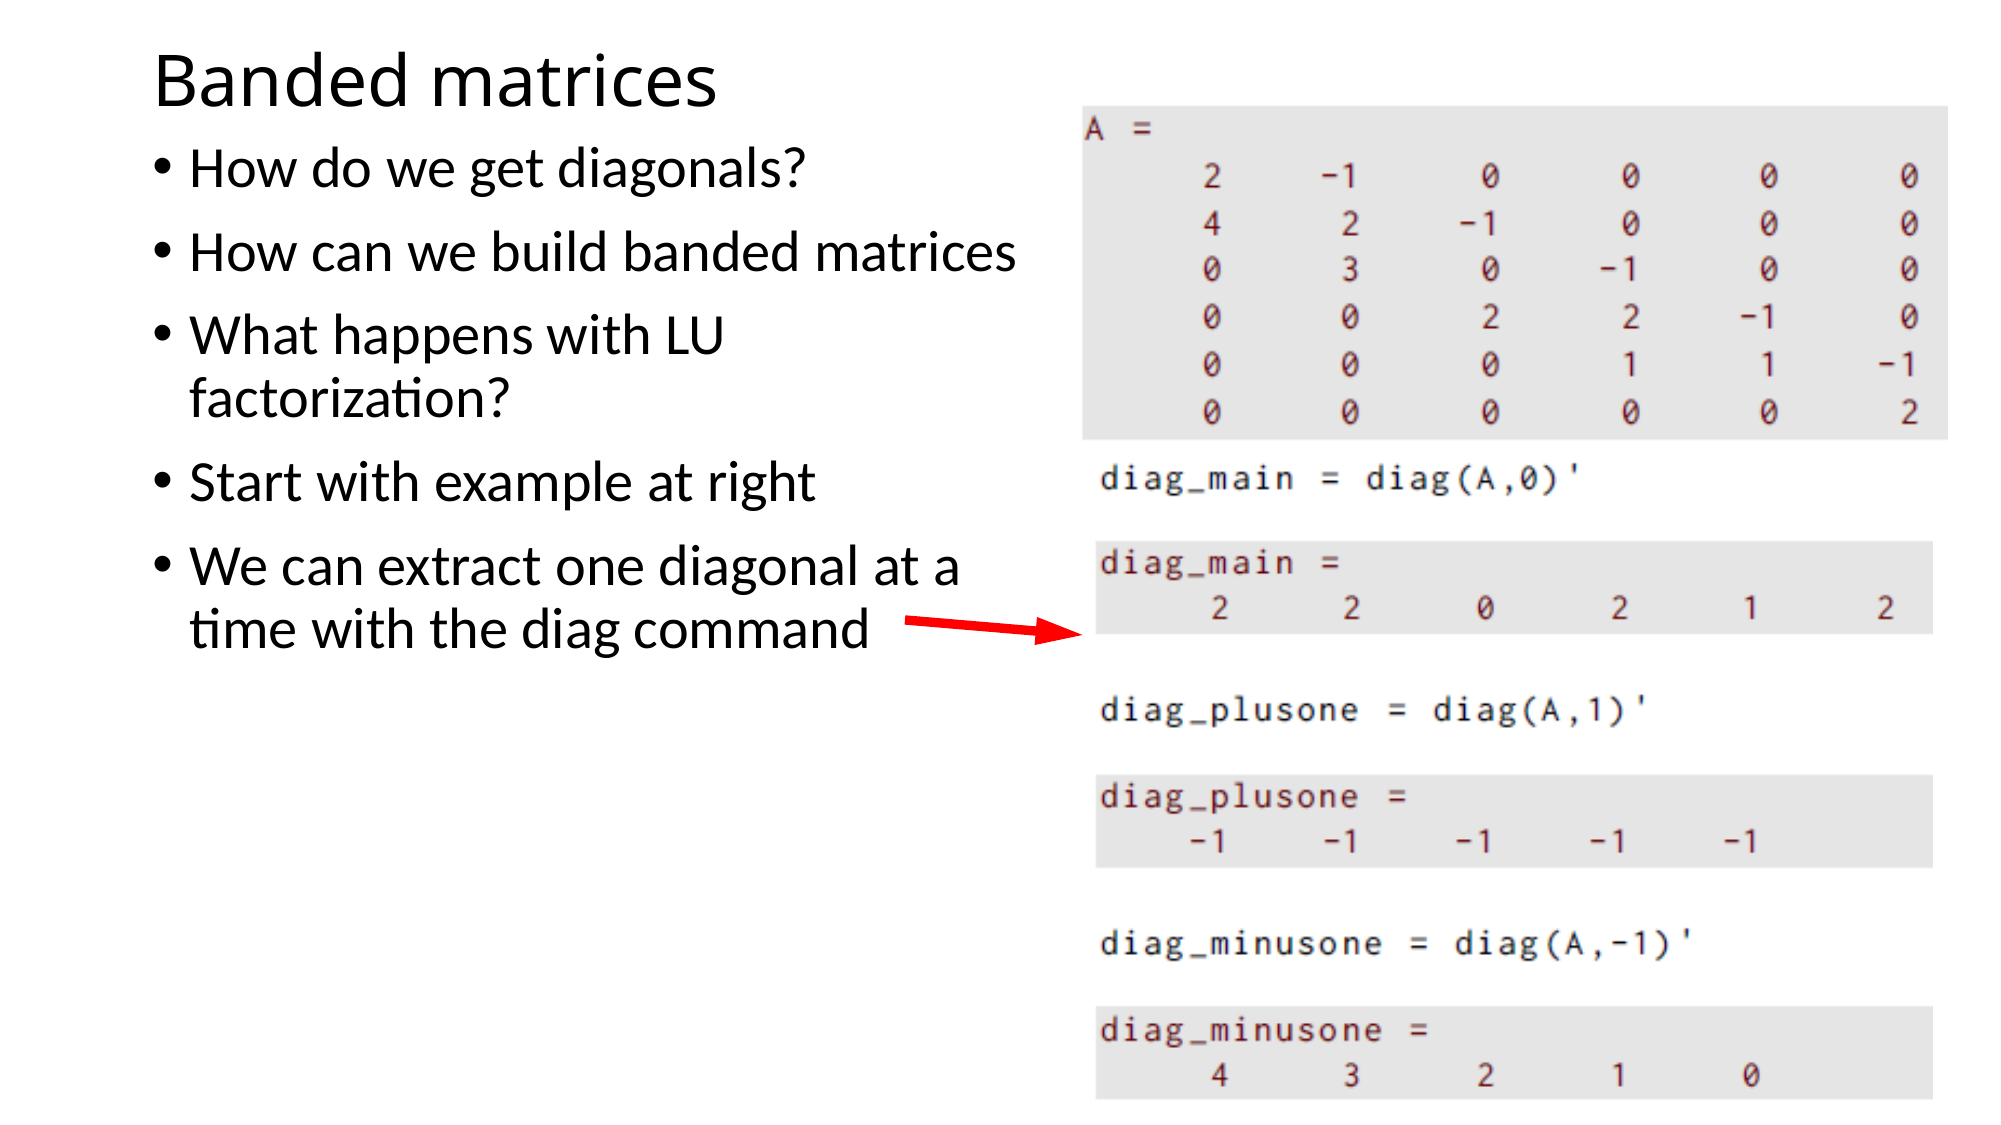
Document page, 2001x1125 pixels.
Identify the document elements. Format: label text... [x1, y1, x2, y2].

picture [1074, 102, 1948, 1115]
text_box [904, 619, 1083, 635]
list How do we get diagonals? How can we build banded matrices What happens with LU factorization? Start with example at right We can extract one diagonal at a time with the diag command [137, 129, 1075, 1014]
title Banded matrices [137, 37, 1863, 129]
